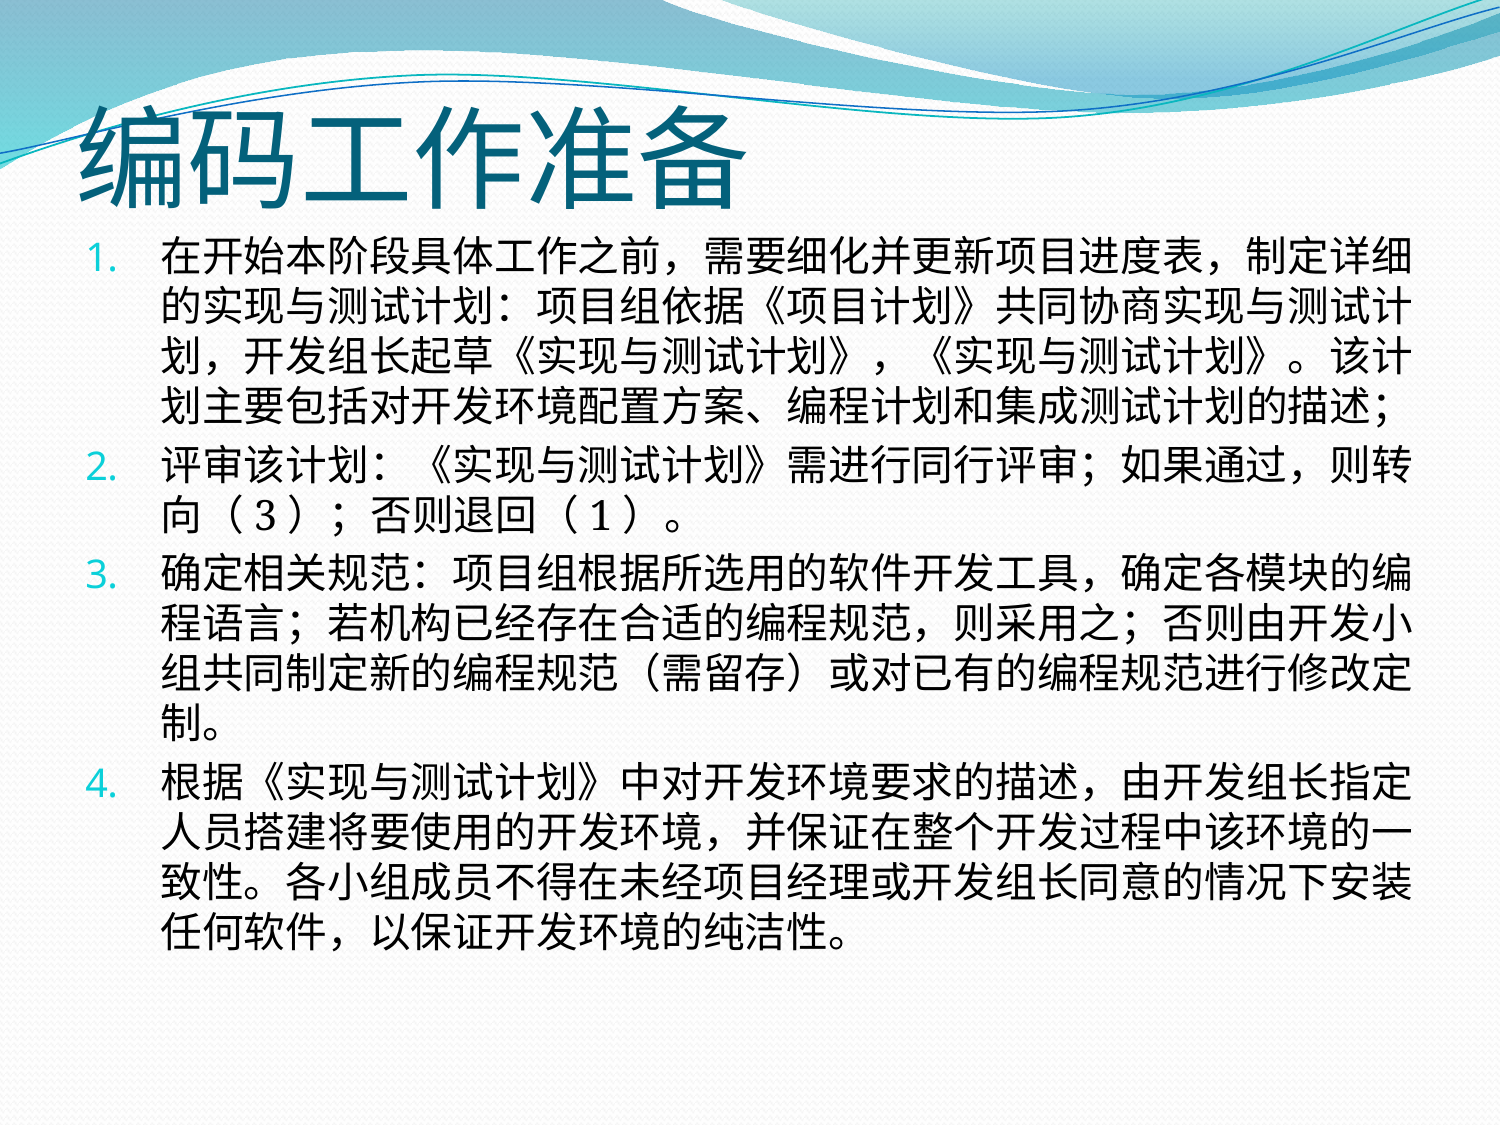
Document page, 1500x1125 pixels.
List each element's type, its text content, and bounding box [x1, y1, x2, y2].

list 在开始本阶段具体工作之前，需要细化并更新项目进度表，制定详细的实现与测试计划：项目组依据《项目计划》共同协商实现与测试计划，开发组长起草《实现与测试计划》，《实现与测试计划》。该计划主要包括对开发环境配置方案、编程计划和集成测试计划的描述； 评审该计划：《实现与测试计划》需进行同行评审；如果通过，则转向（3）；否则退回（1）。 确定相关规范：项目组根据所选用的软件开发工具，确定各模块的编程语言；若机构已经存在合适的编程规范，则采用之；否则由开发小组共同制定新的编程规范（需留存）或对已有的编程规范进行修改定制。 根据《实现与测试计划》中对开发环境要求的描述，由开发组长指定人员搭建将要使用的开发环境，并保证在整个开发过程中该环境的一致性。各小组成员不得在未经项目经理或开发组长同意的情况下安装任何软件，以保证开发环境的纯洁性。 [70, 222, 1430, 1020]
title 编码工作准备 [75, 82, 1425, 222]
